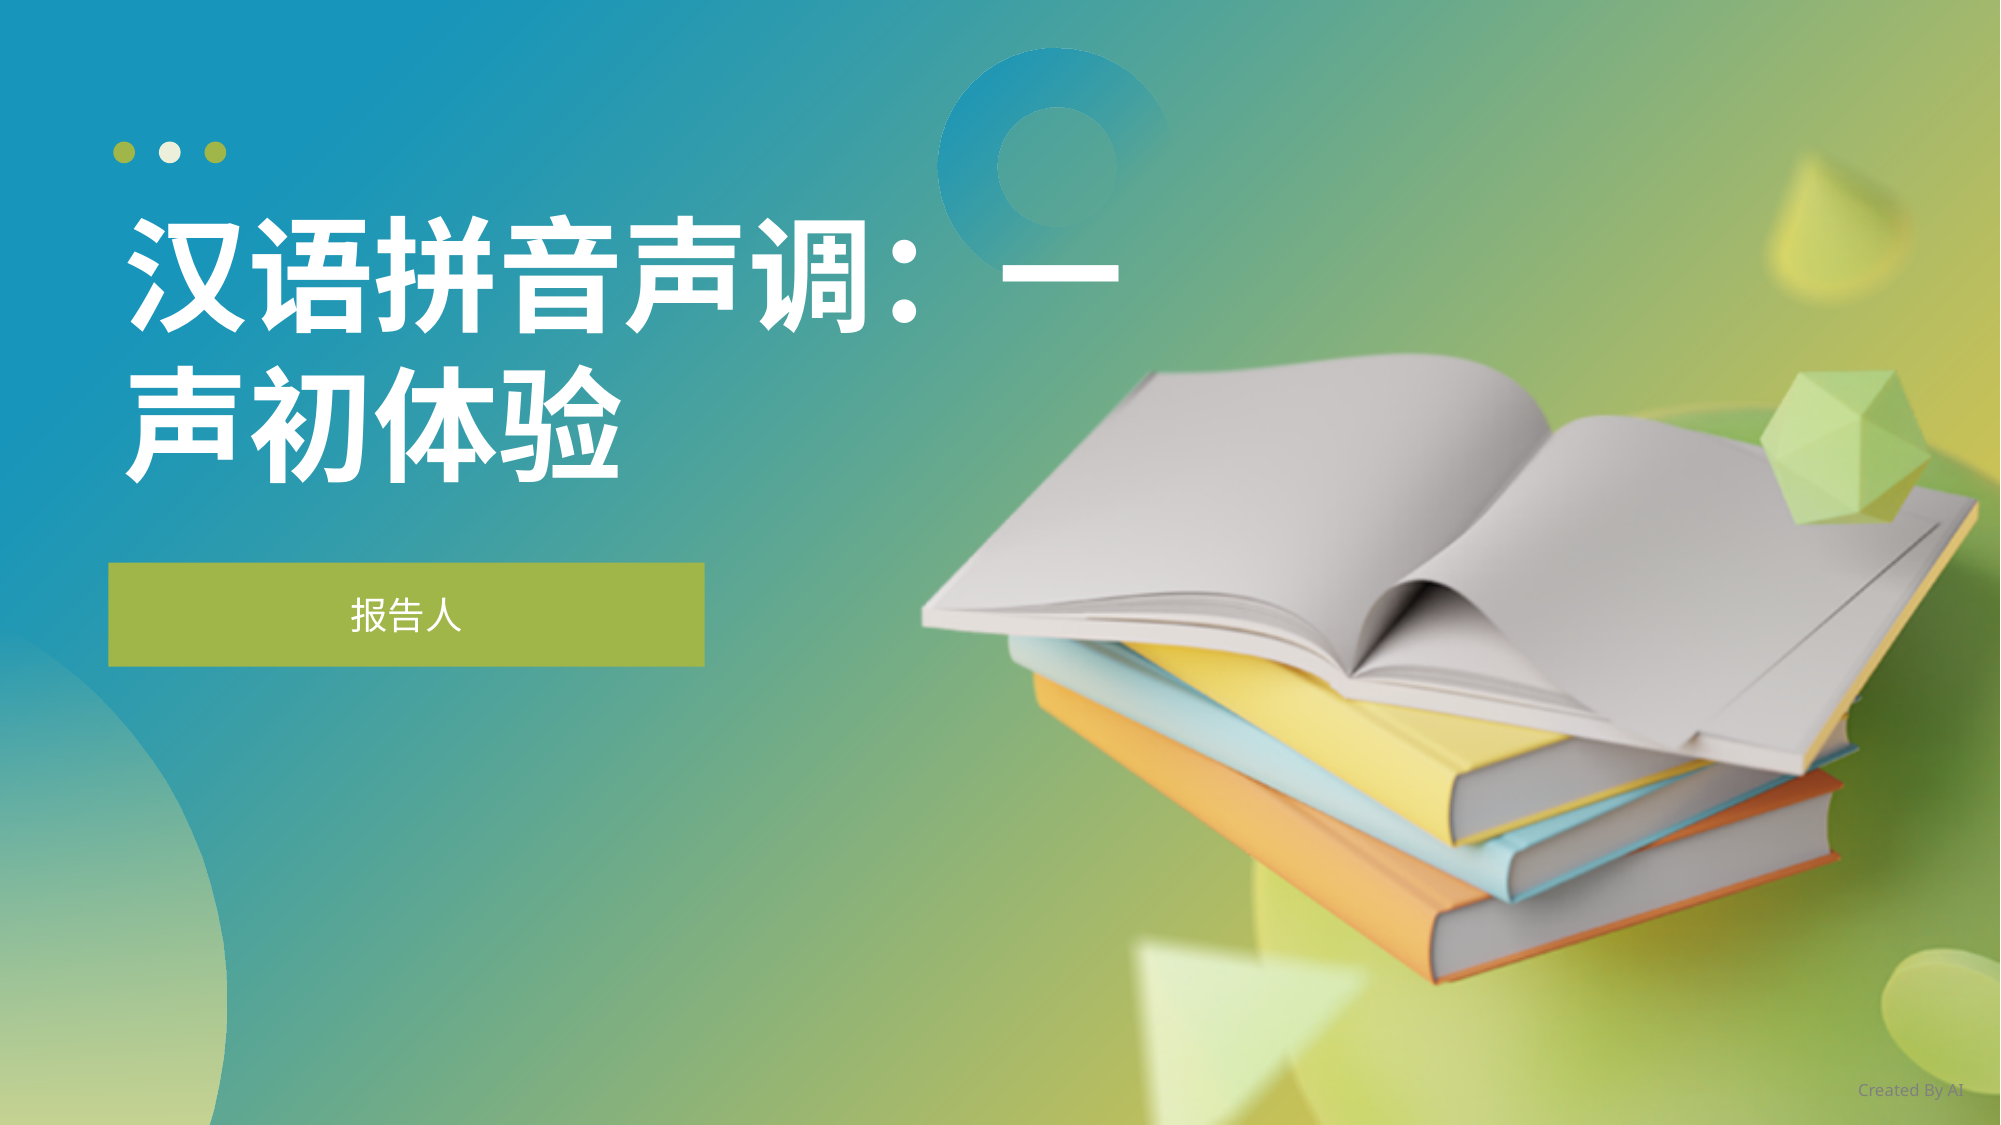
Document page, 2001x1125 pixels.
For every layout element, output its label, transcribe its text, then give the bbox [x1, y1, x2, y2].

text_box Created By AI [1770, 1072, 1980, 1105]
picture [0, 0, 2000, 1125]
subtitle 报告人 [108, 562, 705, 667]
title 汉语拼音声调：一声初体验 [108, 189, 1141, 505]
